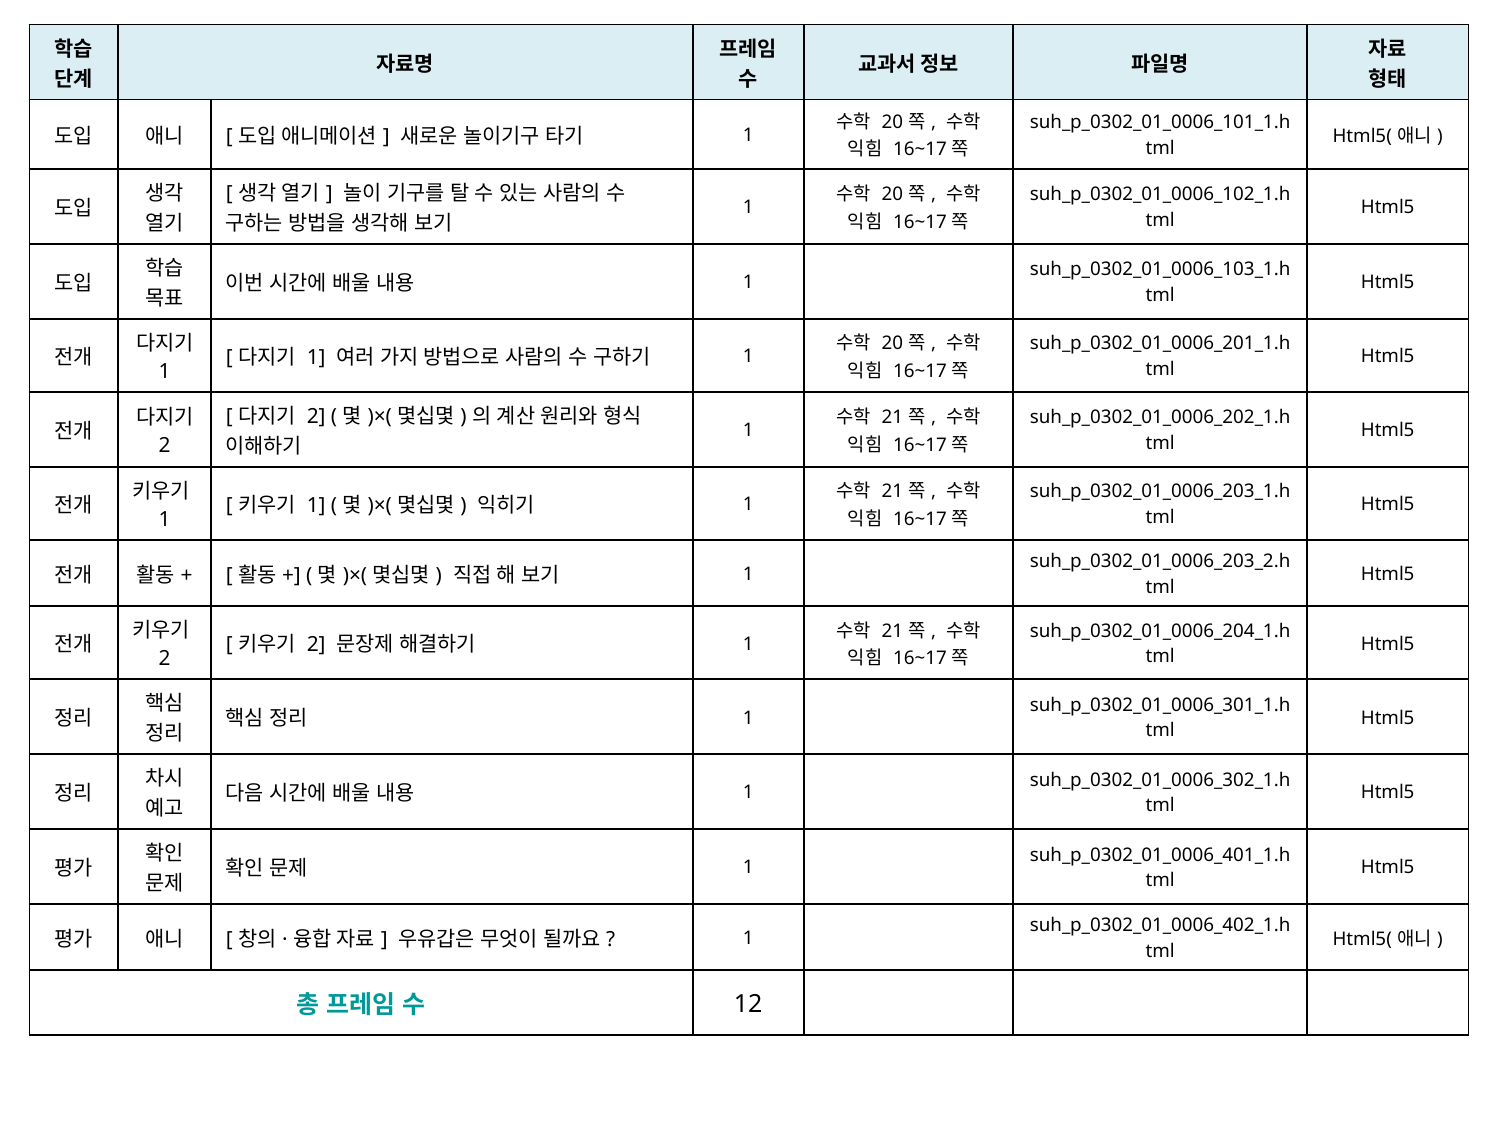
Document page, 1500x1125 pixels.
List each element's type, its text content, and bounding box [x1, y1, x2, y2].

table_cell 전개 [30, 607, 117, 678]
table_cell [키우기 1] (몇)×(몇십몇) 익히기 [212, 468, 692, 539]
table_cell [생각 열기] 놀이 기구를 탈 수 있는 사람의 수 구하는 방법을 생각해 보기 [212, 170, 692, 243]
table_cell 애니 [119, 905, 210, 969]
table_cell [805, 245, 1012, 318]
table_cell 이번 시간에 배울 내용 [212, 245, 692, 318]
table_cell suh_p_0302_01_0006_101_1.html [1014, 100, 1306, 168]
table_cell 수학 20쪽, 수학 익힘 16~17쪽 [805, 100, 1012, 168]
table_cell Html5 [1308, 755, 1468, 828]
table_cell Html5 [1308, 830, 1468, 903]
table_cell [805, 680, 1012, 753]
table_cell 1 [694, 905, 803, 969]
table_cell suh_p_0302_01_0006_401_1.html [1014, 830, 1306, 903]
table_cell 도입 [30, 170, 117, 243]
table_cell Html5 [1308, 541, 1468, 605]
table_cell Html5 [1308, 607, 1468, 678]
table_cell Html5 [1308, 393, 1468, 466]
table_header 교과서 정보 [805, 25, 1012, 99]
table_cell 다음 시간에 배울 내용 [212, 755, 692, 828]
table_cell 평가 [30, 830, 117, 903]
table_cell 애니 [119, 100, 210, 168]
table_cell [도입 애니메이션] 새로운 놀이기구 타기 [212, 100, 692, 168]
table_cell 핵심 정리 [212, 680, 692, 753]
table_cell [활동+] (몇)×(몇십몇) 직접 해 보기 [212, 541, 692, 605]
table_cell 수학 20쪽, 수학 익힘 16~17쪽 [805, 170, 1012, 243]
table_header 파일명 [1014, 25, 1306, 99]
table_cell 1 [694, 830, 803, 903]
table_cell suh_p_0302_01_0006_202_1.html [1014, 393, 1306, 466]
table_cell Html5 [1308, 320, 1468, 391]
table_cell Html5 [1308, 680, 1468, 753]
table_cell 1 [694, 170, 803, 243]
table_cell [805, 541, 1012, 605]
table_cell suh_p_0302_01_0006_103_1.html [1014, 245, 1306, 318]
table_cell 활동+ [119, 541, 210, 605]
table_cell 전개 [30, 541, 117, 605]
table_cell [805, 755, 1012, 828]
table_cell 다지기 1 [119, 320, 210, 391]
table_cell 확인 문제 [212, 830, 692, 903]
table_cell 확인 문제 [119, 830, 210, 903]
table_cell [1014, 971, 1306, 1034]
table_cell suh_p_0302_01_0006_203_2.html [1014, 541, 1306, 605]
table_cell 전개 [30, 468, 117, 539]
table_cell suh_p_0302_01_0006_301_1.html [1014, 680, 1306, 753]
table_header 자료 형태 [1308, 25, 1468, 99]
table_cell 학습 목표 [119, 245, 210, 318]
table_cell suh_p_0302_01_0006_203_1.html [1014, 468, 1306, 539]
table_cell [805, 905, 1012, 969]
table_header 자료명 [119, 25, 692, 99]
table_cell 전개 [30, 320, 117, 391]
table_cell Html5 [1308, 468, 1468, 539]
table_cell [805, 830, 1012, 903]
table_cell 1 [694, 393, 803, 466]
table_cell 도입 [30, 100, 117, 168]
table_cell 12 [694, 971, 803, 1034]
table_cell 1 [694, 320, 803, 391]
table_cell [다지기 2] (몇)×(몇십몇)의 계산 원리와 형식 이해하기 [212, 393, 692, 466]
table_cell 수학 21쪽, 수학 익힘 16~17쪽 [805, 468, 1012, 539]
table_header 프레임 수 [694, 25, 803, 99]
table_cell 1 [694, 541, 803, 605]
table_cell 1 [694, 755, 803, 828]
table_cell 핵심 정리 [119, 680, 210, 753]
table_cell 1 [694, 468, 803, 539]
table_cell 수학 21쪽, 수학 익힘 16~17쪽 [805, 393, 1012, 466]
table_cell 평가 [30, 905, 117, 969]
table_cell [805, 971, 1012, 1034]
table_cell Html5(애니) [1308, 100, 1468, 168]
table_cell suh_p_0302_01_0006_402_1.html [1014, 905, 1306, 969]
table_cell Html5 [1308, 170, 1468, 243]
table_cell 1 [694, 680, 803, 753]
table_cell suh_p_0302_01_0006_102_1.html [1014, 170, 1306, 243]
table_cell 수학 20쪽, 수학 익힘 16~17쪽 [805, 320, 1012, 391]
table_cell suh_p_0302_01_0006_201_1.html [1014, 320, 1306, 391]
table_cell 수학 21쪽, 수학 익힘 16~17쪽 [805, 607, 1012, 678]
table_cell [키우기 2] 문장제 해결하기 [212, 607, 692, 678]
table_cell suh_p_0302_01_0006_204_1.html [1014, 607, 1306, 678]
table_cell 1 [694, 245, 803, 318]
table_cell 차시 예고 [119, 755, 210, 828]
table_cell suh_p_0302_01_0006_302_1.html [1014, 755, 1306, 828]
table_cell 키우기2 [119, 607, 210, 678]
table_cell [다지기 1] 여러 가지 방법으로 사람의 수 구하기 [212, 320, 692, 391]
table_cell [창의·융합 자료] 우유갑은 무엇이 될까요? [212, 905, 692, 969]
table_cell [1308, 971, 1468, 1034]
table_cell 정리 [30, 680, 117, 753]
table_cell 도입 [30, 245, 117, 318]
table_cell 생각 열기 [119, 170, 210, 243]
table_cell 1 [694, 607, 803, 678]
table_cell 다지기 2 [119, 393, 210, 466]
table_cell 키우기1 [119, 468, 210, 539]
table_cell Html5 [1308, 245, 1468, 318]
table_cell 전개 [30, 393, 117, 466]
table_cell 총 프레임 수 [30, 971, 692, 1034]
table_cell 정리 [30, 755, 117, 828]
table_header 학습 단계 [30, 25, 117, 99]
table_cell 1 [694, 100, 803, 168]
table_cell Html5(애니) [1308, 905, 1468, 969]
